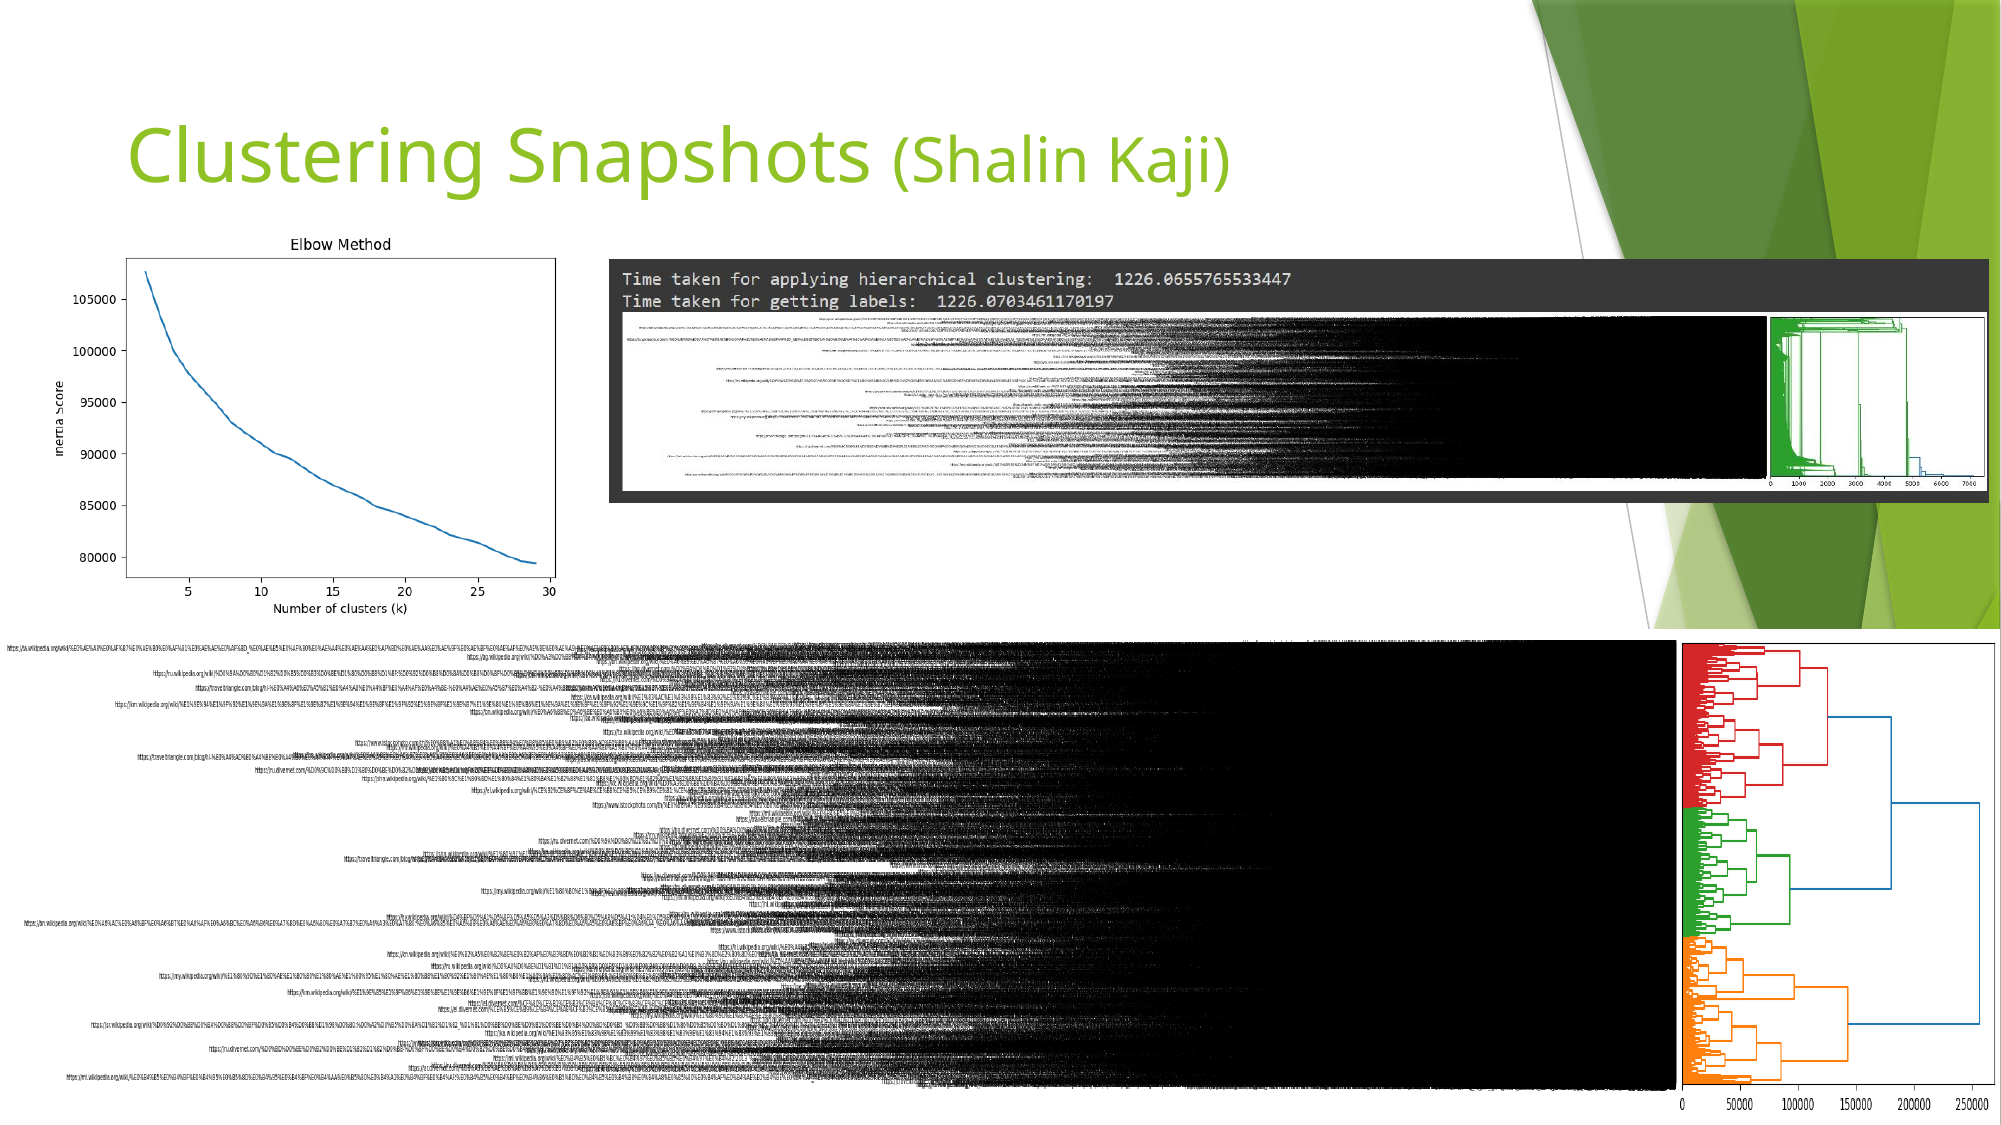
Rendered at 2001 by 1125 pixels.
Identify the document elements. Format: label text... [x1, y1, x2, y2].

picture [56, 207, 1989, 624]
title Clustering Snapshots (Shalin Kaji) [111, 99, 1522, 258]
picture [0, 628, 2000, 1125]
